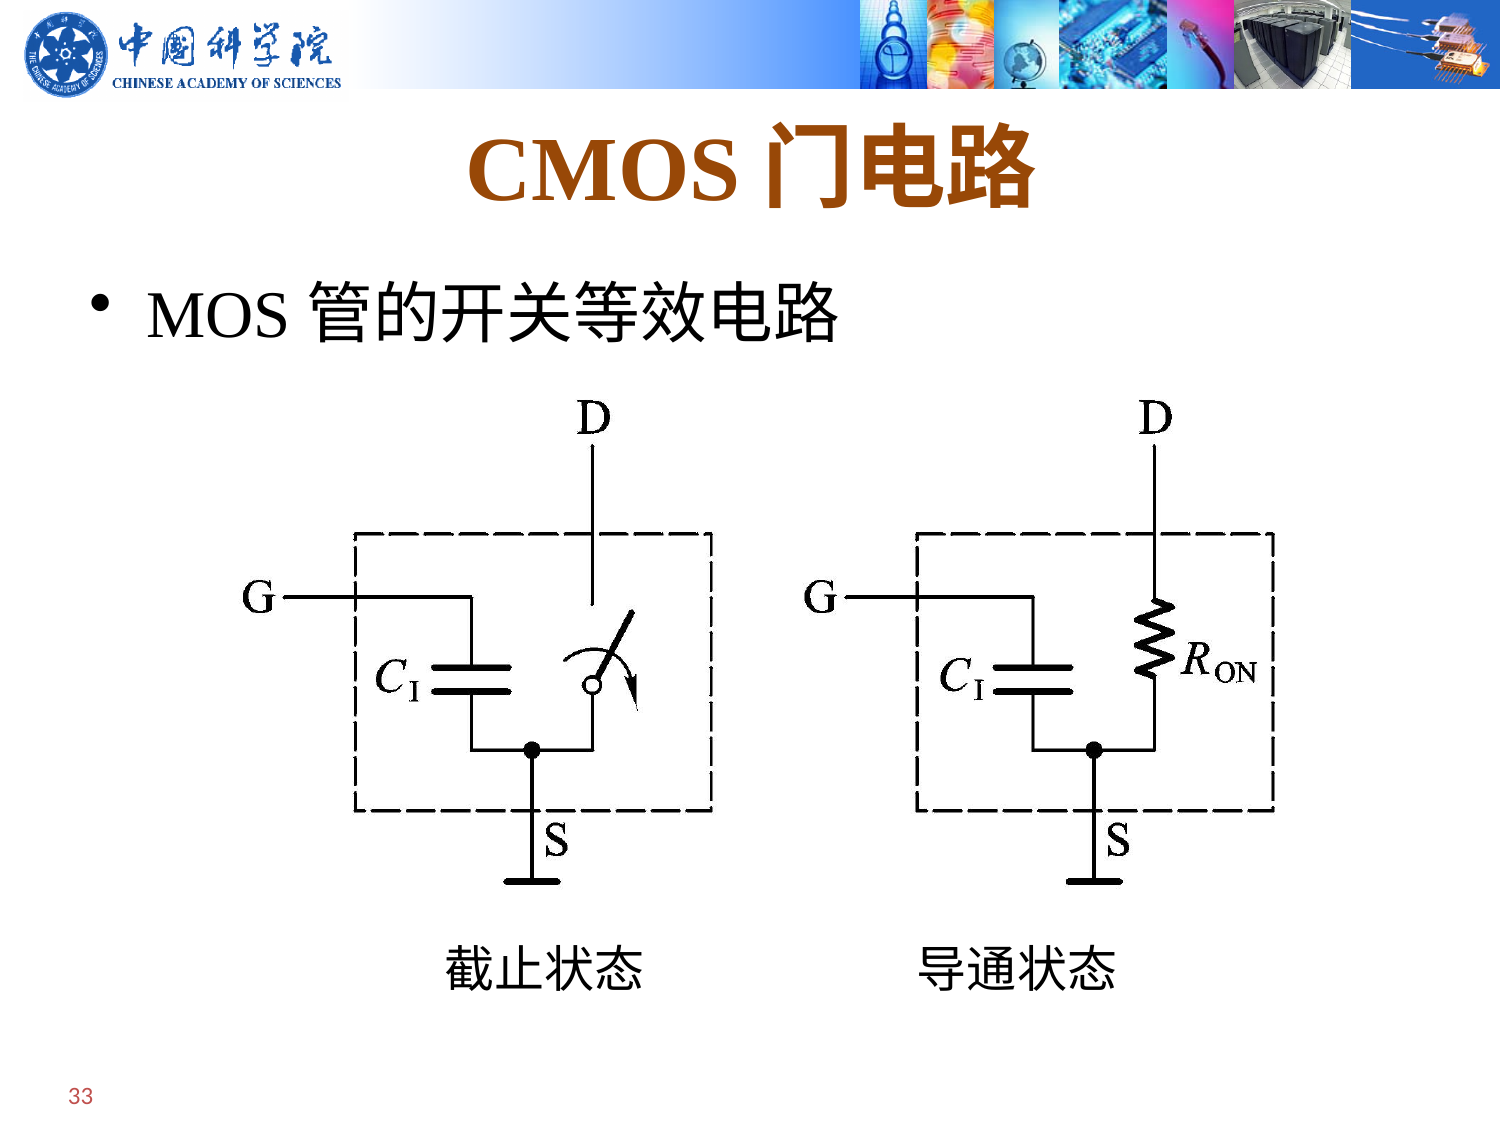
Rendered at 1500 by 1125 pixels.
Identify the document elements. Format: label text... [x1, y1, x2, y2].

list MOS管的开关等效电路 [75, 255, 1425, 1005]
picture [23, 10, 349, 102]
text_box 截止状态 导通状态 [342, 930, 1500, 1060]
picture [860, 0, 1500, 89]
picture [206, 382, 1341, 1022]
title CMOS门电路 [76, 101, 1427, 232]
